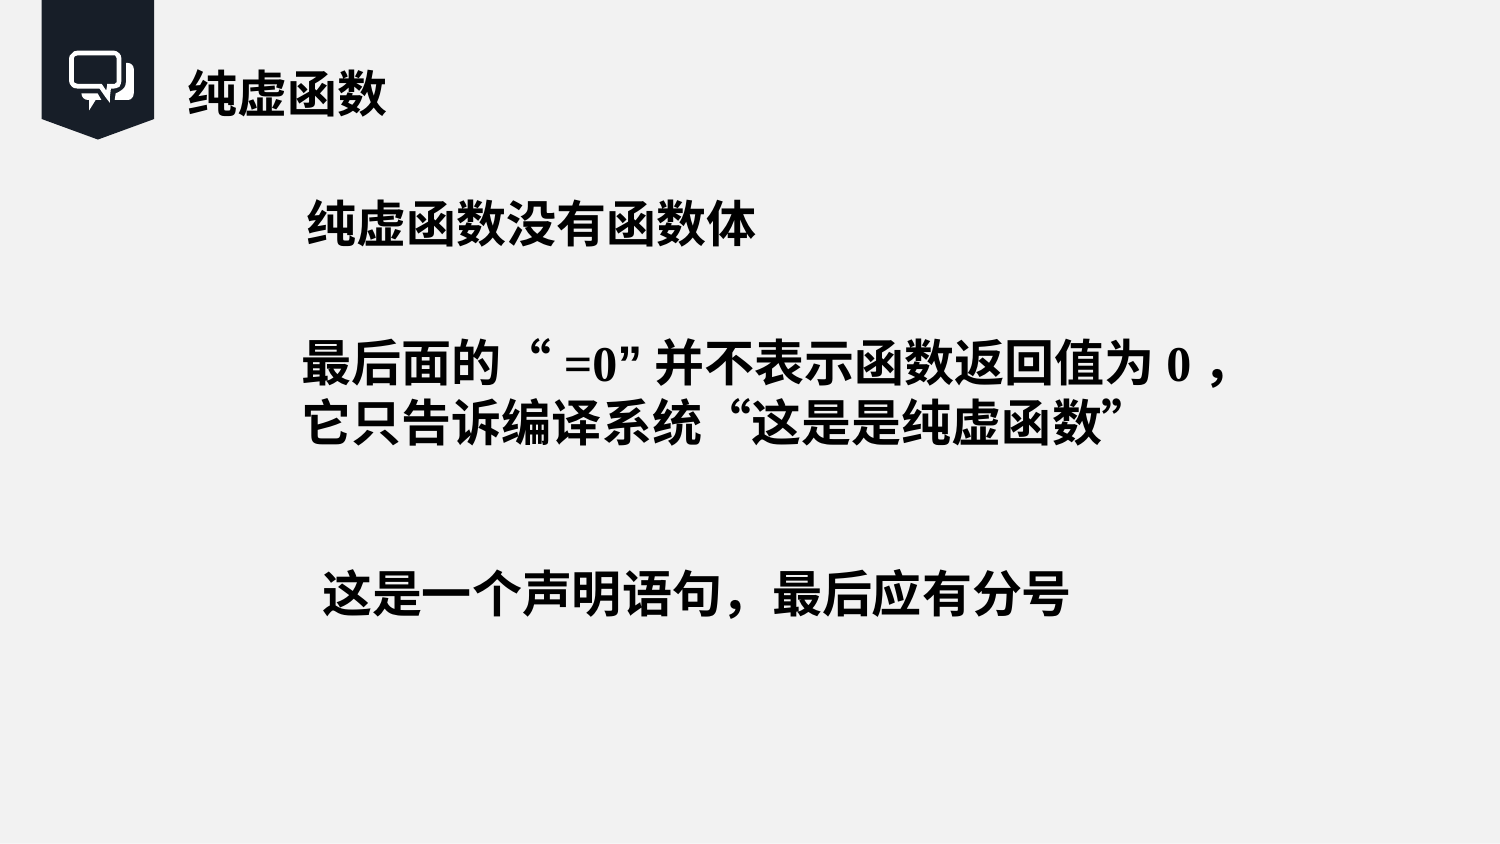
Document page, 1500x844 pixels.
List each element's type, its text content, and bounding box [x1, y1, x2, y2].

text_box 最后面的“=0”并不表示函数返回值为0， 它只告诉编译系统“这是是纯虚函数” [287, 324, 1385, 460]
text_box [69, 50, 122, 103]
text_box 纯虚函数没有函数体 [245, 185, 996, 261]
text_box [39, 0, 157, 142]
text_box 这是一个声明语句，最后应有分号 [307, 555, 1088, 630]
text_box [81, 93, 102, 111]
text_box 纯虚函数 [172, 54, 402, 130]
text_box [114, 62, 134, 100]
